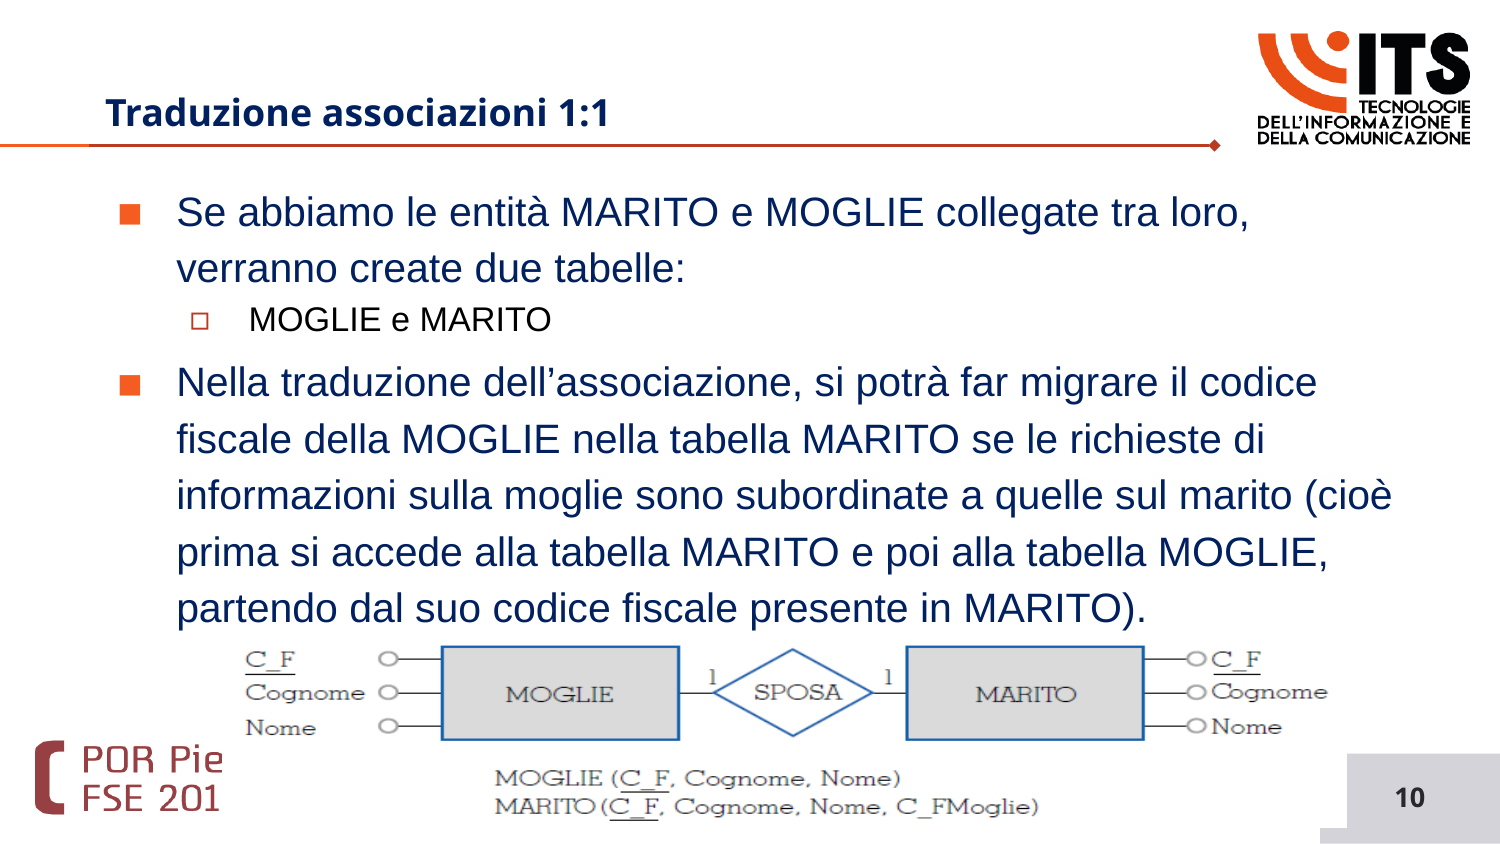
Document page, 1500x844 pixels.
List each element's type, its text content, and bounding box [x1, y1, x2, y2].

picture [0, 0, 1500, 844]
list Se abbiamo le entità MARITO e MOGLIE collegate tra loro, verranno create due tabelle: MOGLIE e MARITO Nella traduzione dell’associazione, si potrà far migrare il codice fiscale della MOGLIE nella tabella MARITO se le richieste di informazioni sulla moglie sono subordinate a quelle sul marito (cioè prima si accede alla tabella MARITO e poi alla tabella MOGLIE, partendo dal suo codice fiscale presente in MARITO). [88, 163, 1419, 647]
title Traduzione associazioni 1:1 [90, 59, 1215, 150]
slide_number 10 [1320, 753, 1500, 844]
